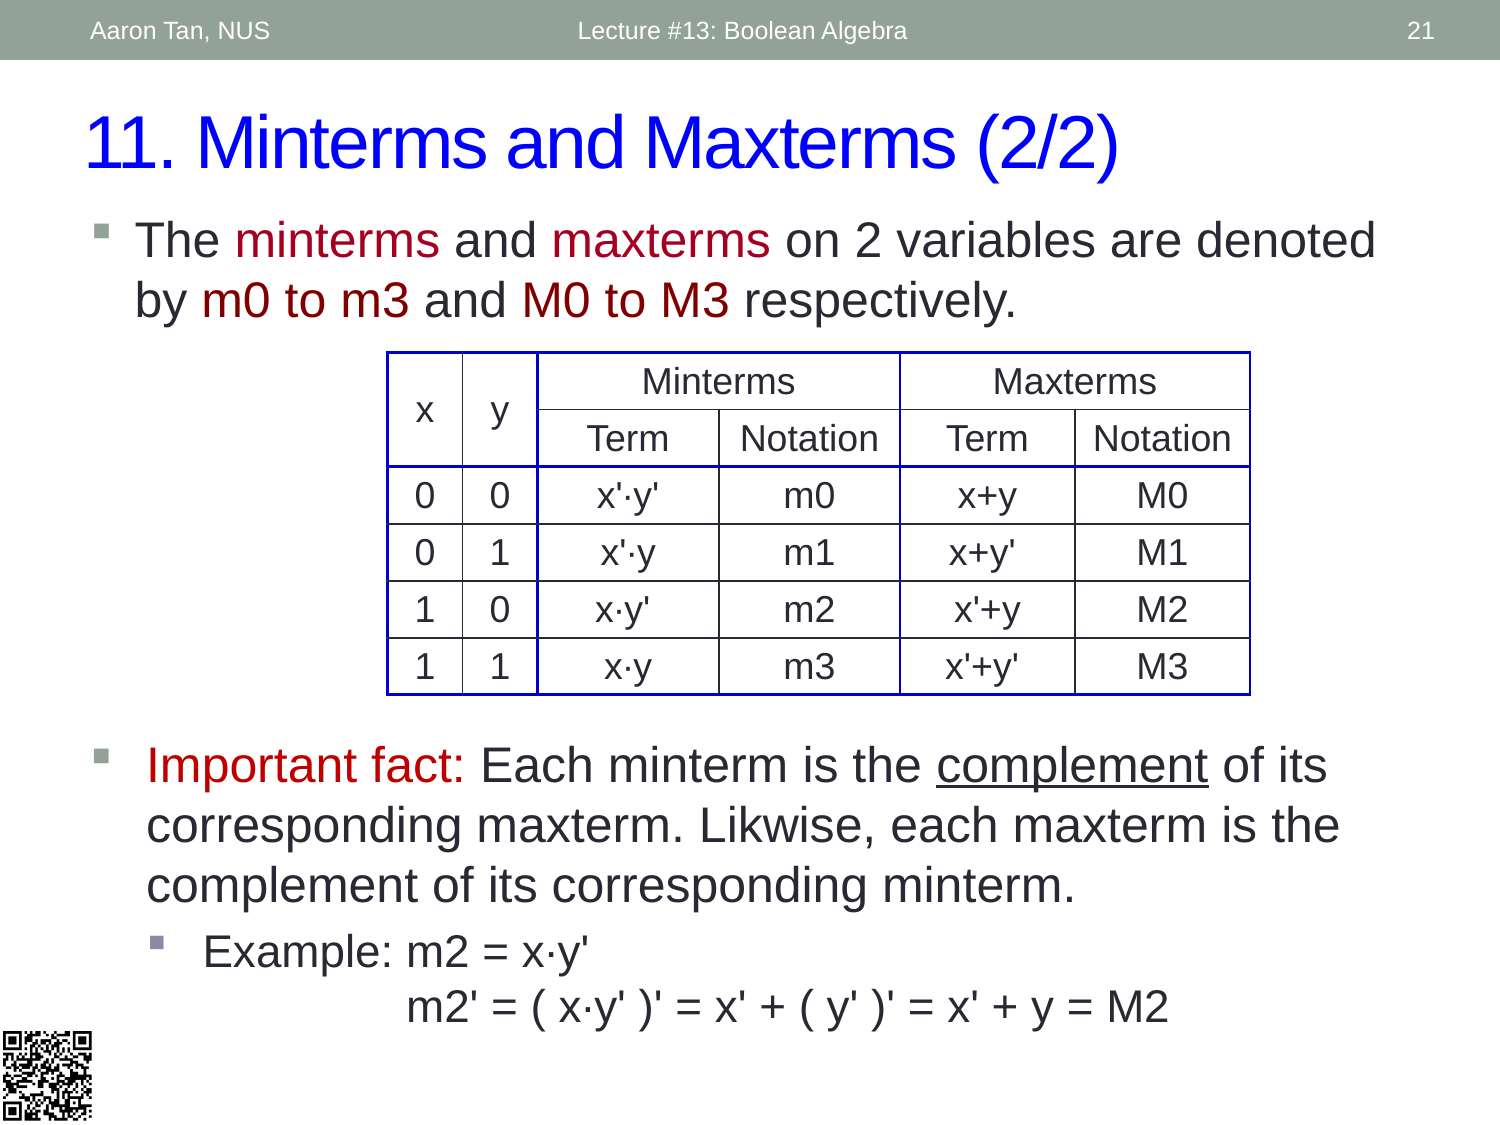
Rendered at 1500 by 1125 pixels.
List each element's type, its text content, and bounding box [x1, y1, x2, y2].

table_cell m1 [720, 525, 899, 580]
table_cell x'+y' [901, 639, 1074, 693]
table_cell 1 [463, 525, 536, 580]
table_cell Notation [1076, 410, 1249, 465]
table_cell 0 [463, 582, 536, 637]
table_cell x∙y' [539, 582, 718, 637]
text_box The minterms and maxterms on 2 variables are denoted by m0 to m3 and M0 to M3 respectively. [75, 199, 1400, 350]
table_header y [463, 354, 536, 465]
table_cell 1 [389, 582, 462, 637]
table_cell 0 [389, 468, 462, 523]
table_cell x∙y [539, 639, 718, 693]
table_cell Term [539, 410, 718, 465]
title 11. Minterms and Maxterms (2/2) [68, 86, 1429, 192]
text_box Important fact: Each minterm is the complement of its corresponding maxterm. Likwise, each maxterm is the complement of its corresponding minterm. Example: m2 = x∙y' m2' = ( x∙y' )' = x' + ( y' )' = x' + y = M2 [74, 724, 1425, 1077]
table_cell 0 [389, 525, 462, 580]
table_cell x'∙y' [539, 468, 718, 523]
table_cell M2 [1076, 582, 1249, 637]
table_cell m2 [720, 582, 899, 637]
table_cell m3 [720, 639, 899, 693]
table_cell 0 [463, 468, 536, 523]
table_header x [389, 354, 462, 465]
table_cell Notation [720, 410, 899, 465]
footer Lecture #13: Boolean Algebra [562, 3, 1238, 57]
slide_number 21 [1308, 3, 1450, 57]
table_cell x+y [901, 468, 1074, 523]
table_cell 1 [463, 639, 536, 693]
table_cell M1 [1076, 525, 1249, 580]
picture [0, 1028, 95, 1124]
table_cell M0 [1076, 468, 1249, 523]
slide_number Aaron Tan, NUS [75, 3, 550, 57]
table_cell Term [901, 410, 1074, 465]
table_cell x'∙y [539, 525, 718, 580]
table_cell 1 [389, 639, 462, 693]
table_cell M3 [1076, 639, 1249, 693]
table_header Maxterms [901, 354, 1249, 409]
table_cell m0 [720, 468, 899, 523]
table_header Minterms [539, 354, 899, 409]
table_cell x+y' [901, 525, 1074, 580]
table_cell x'+y [901, 582, 1074, 637]
